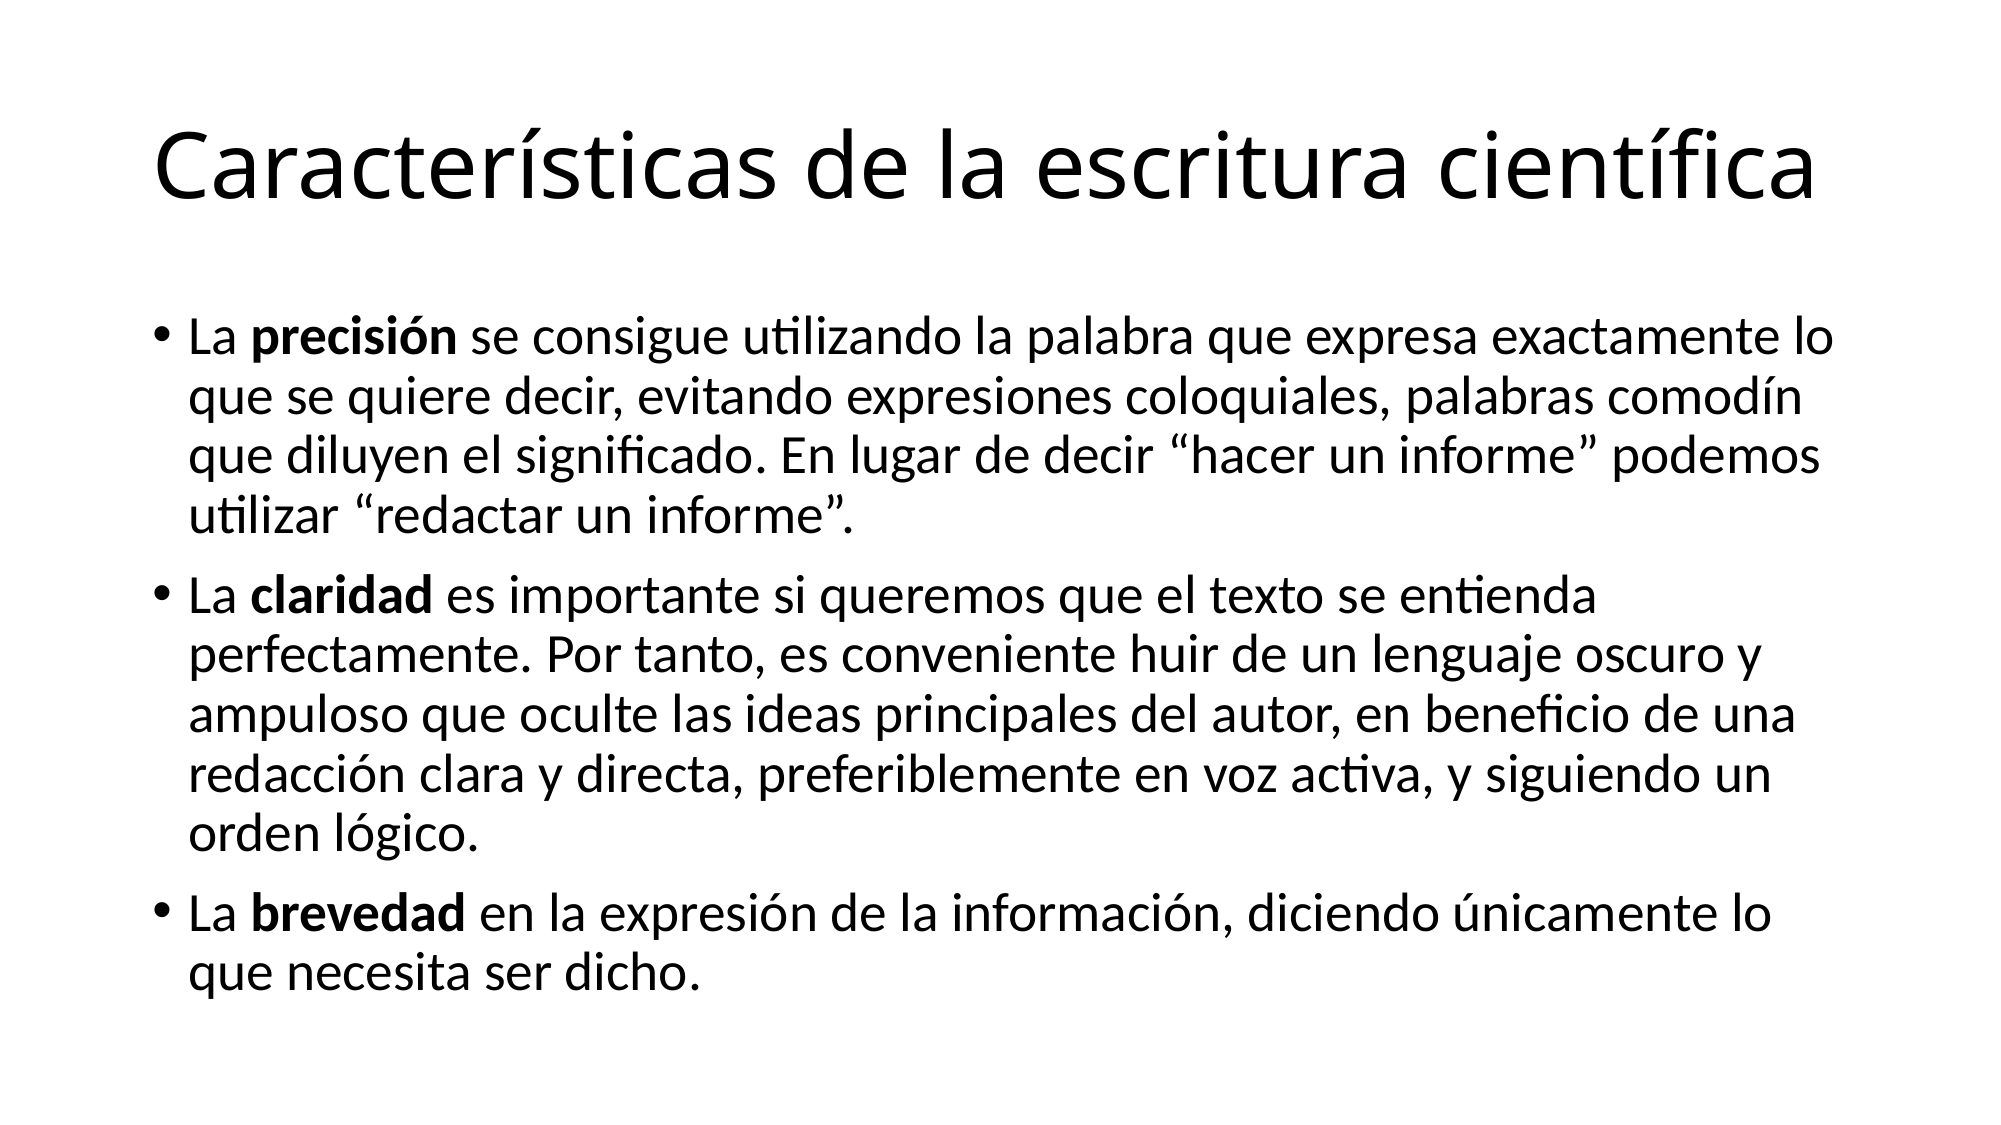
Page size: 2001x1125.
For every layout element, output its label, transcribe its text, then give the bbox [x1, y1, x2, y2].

list La precisión se consigue utilizando la palabra que expresa exactamente lo que se quiere decir, evitando expresiones coloquiales, palabras comodín que diluyen el significado. En lugar de decir “hacer un informe” podemos utilizar “redactar un informe”. La claridad es importante si queremos que el texto se entienda perfectamente. Por tanto, es conveniente huir de un lenguaje oscuro y ampuloso que oculte las ideas principales del autor, en beneficio de una redacción clara y directa, preferiblemente en voz activa, y siguiendo un orden lógico. La brevedad en la expresión de la información, diciendo únicamente lo que necesita ser dicho. [137, 299, 1863, 1014]
title Características de la escritura científica [137, 59, 1863, 278]
